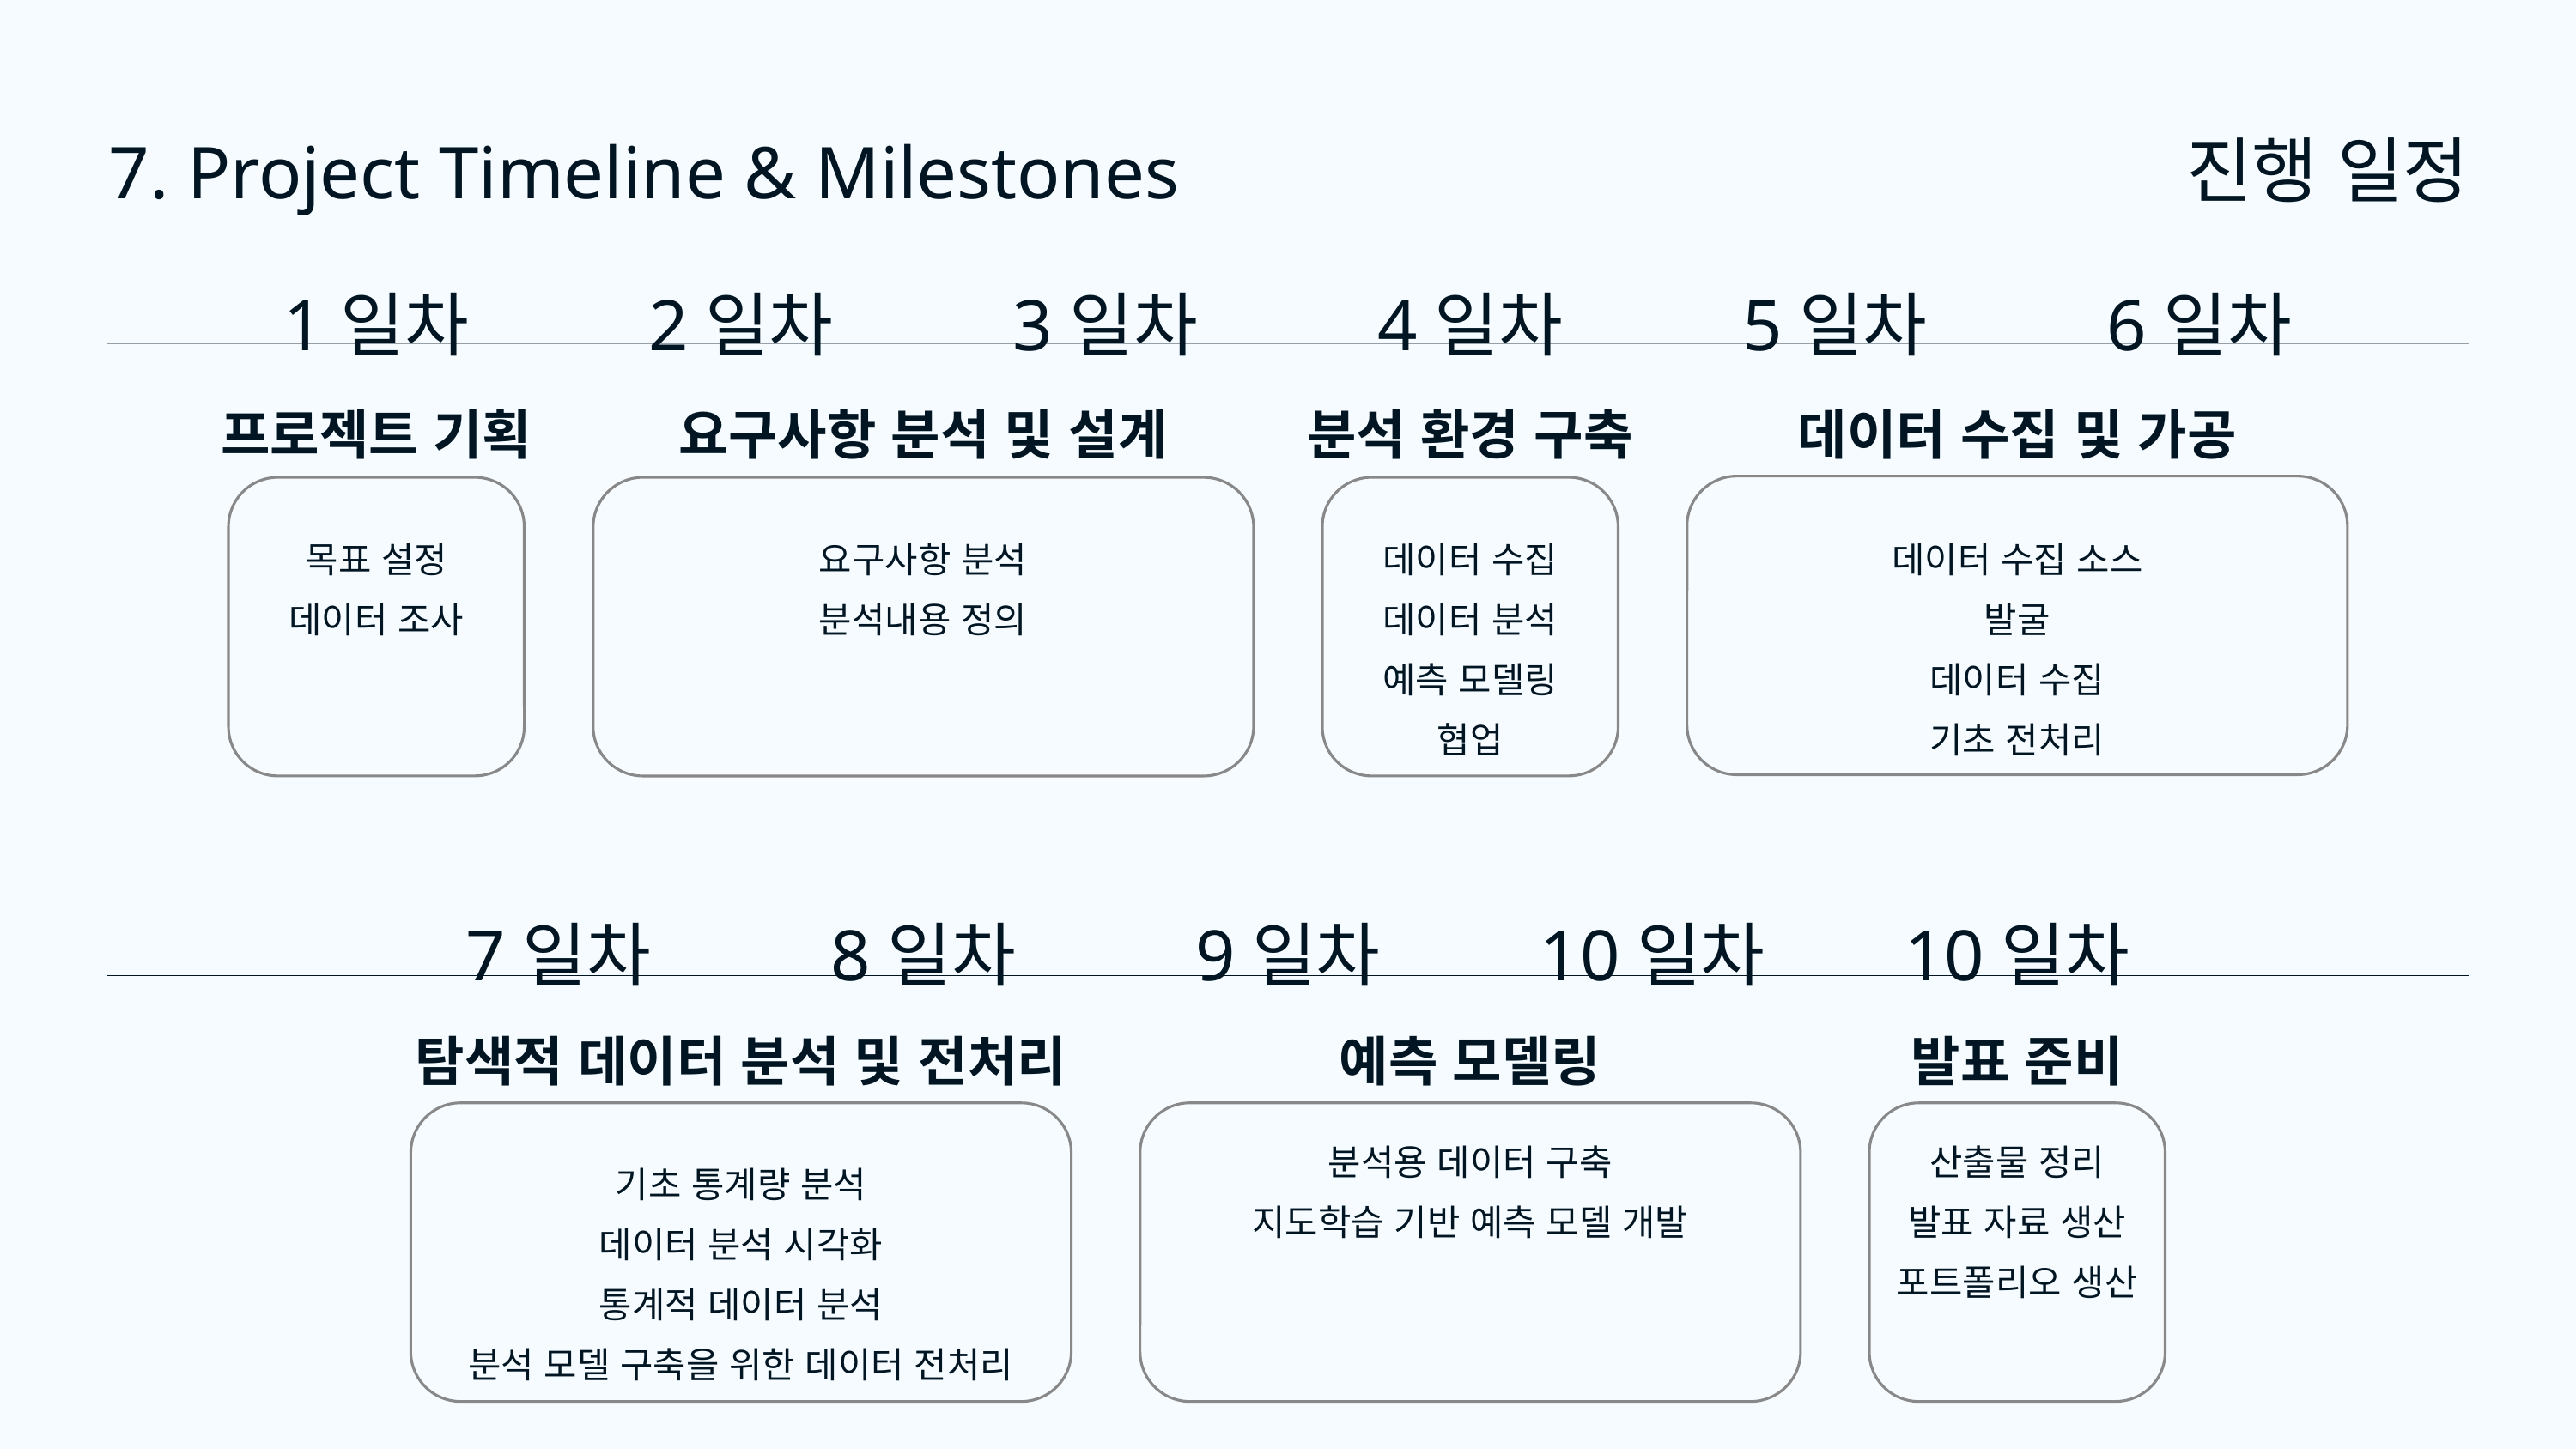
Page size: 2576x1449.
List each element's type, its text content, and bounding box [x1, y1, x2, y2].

text_box 6일차 [2070, 247, 2329, 343]
text_box 3일차 [976, 247, 1235, 343]
text_box 5일차 [1706, 354, 1964, 365]
text_box 7. Project Timeline & Milestones [108, 93, 1503, 214]
text_box 10일차 [1888, 985, 2147, 995]
text_box [228, 477, 525, 776]
text_box 기초 통계량 분석 데이터 분석 시각화 통계적 데이터 분석 분석 모델 구축을 위한 데이터 전처리 [423, 1145, 1058, 1386]
text_box [410, 1102, 1072, 1402]
text_box 10일차 [1888, 876, 2147, 975]
text_box 4일차 [1341, 354, 1600, 365]
text_box [1139, 1102, 1801, 1402]
text_box 데이터 수집 및 가공 [1706, 375, 2329, 466]
text_box [592, 477, 1254, 776]
text_box 2일차 [612, 247, 870, 343]
text_box 7일차 [429, 985, 688, 995]
text_box 예측 모델링 [1153, 1001, 1749, 1092]
text_box 5일차 [1706, 247, 1964, 343]
text_box 목표 설정 데이터 조사 [241, 519, 511, 640]
text_box 9일차 [1159, 876, 1417, 975]
text_box 8일차 [794, 985, 1053, 995]
text_box 분석 환경 구축 [1253, 375, 1687, 466]
text_box [1321, 477, 1619, 776]
text_box 탐색적 데이터 분석 및 전처리 [359, 1001, 1123, 1092]
text_box 분석용 데이터 구축 지도학습 기반 예측 모델 개발 [1153, 1123, 1788, 1243]
text_box 요구사항 분석 분석내용 정의 [606, 519, 1241, 640]
text_box 1일차 [247, 354, 506, 365]
text_box [1686, 476, 2348, 775]
text_box 진행 일정 [1934, 91, 2470, 212]
text_box 8일차 [794, 876, 1053, 975]
text_box 데이터 수집 데이터 분석 예측 모델링 협업 [1335, 519, 1605, 761]
text_box 데이터 수집 소스 발굴 데이터 수집 기초 전처리 [1882, 519, 2152, 761]
text_box 프로젝트 기획 [159, 375, 593, 466]
text_box 1일차 [247, 247, 506, 343]
text_box 10일차 [1523, 876, 1782, 975]
text_box 2일차 [612, 354, 870, 365]
text_box 발표 준비 [1749, 1001, 2285, 1092]
text_box 4일차 [1341, 247, 1600, 343]
text_box 산출물 정리 발표 자료 생산 포트폴리오 생산 [1882, 1123, 2152, 1303]
text_box 3일차 [976, 354, 1235, 365]
text_box 9일차 [1159, 985, 1417, 995]
text_box 요구사항 분석 및 설계 [612, 375, 1235, 466]
text_box 6일차 [2070, 354, 2329, 365]
text_box [1869, 1102, 2166, 1402]
text_box 7일차 [429, 876, 688, 975]
text_box 10일차 [1523, 985, 1782, 995]
